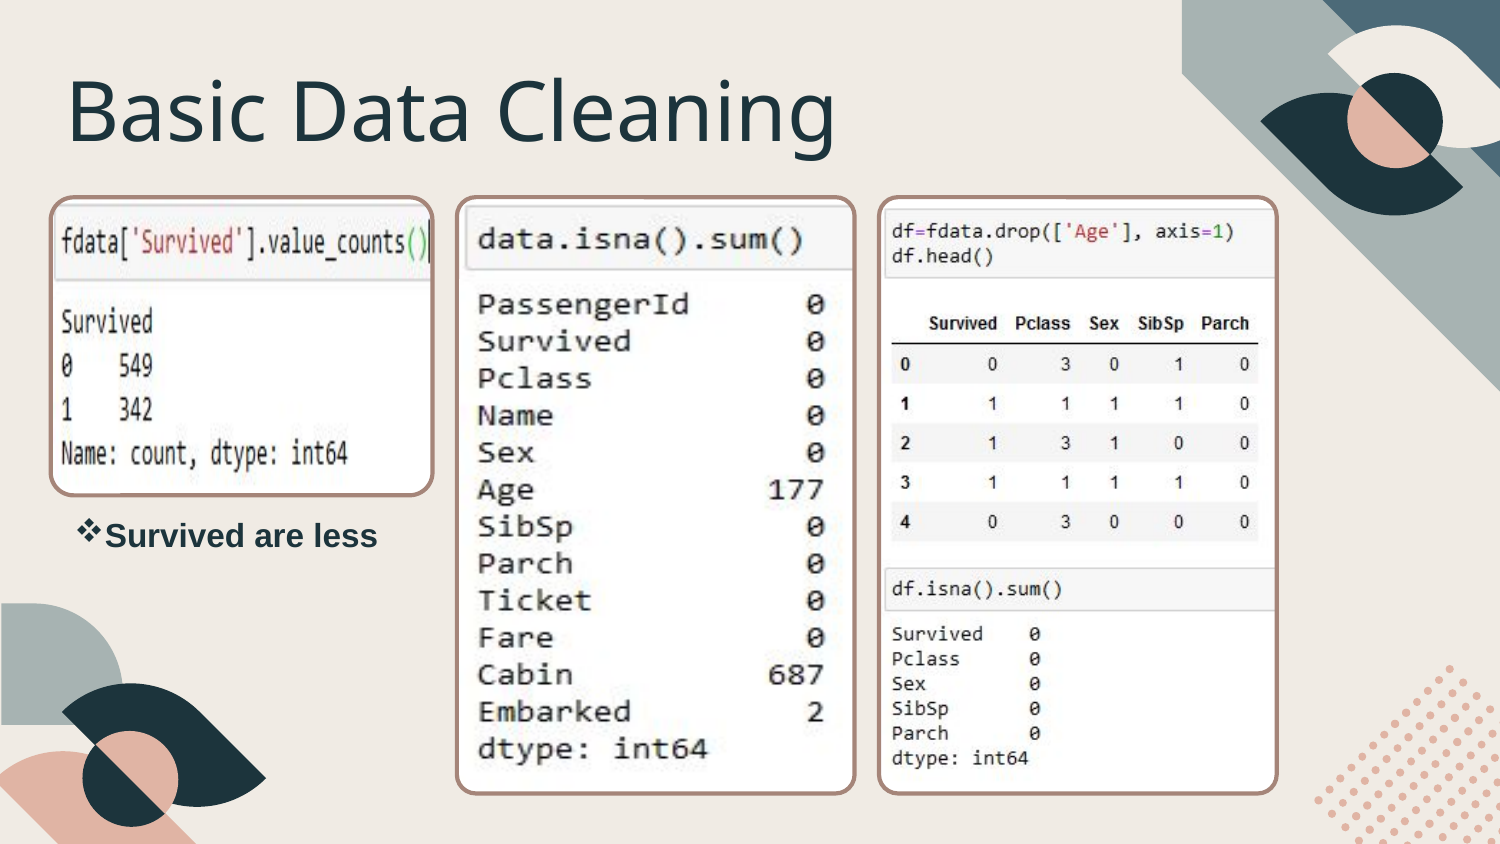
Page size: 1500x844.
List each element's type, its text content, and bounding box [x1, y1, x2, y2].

text_box [454, 195, 857, 796]
list Survived are less [59, 511, 424, 587]
title Basic Data Cleaning [50, 36, 1180, 168]
text_box [48, 195, 435, 498]
text_box [876, 195, 1279, 796]
